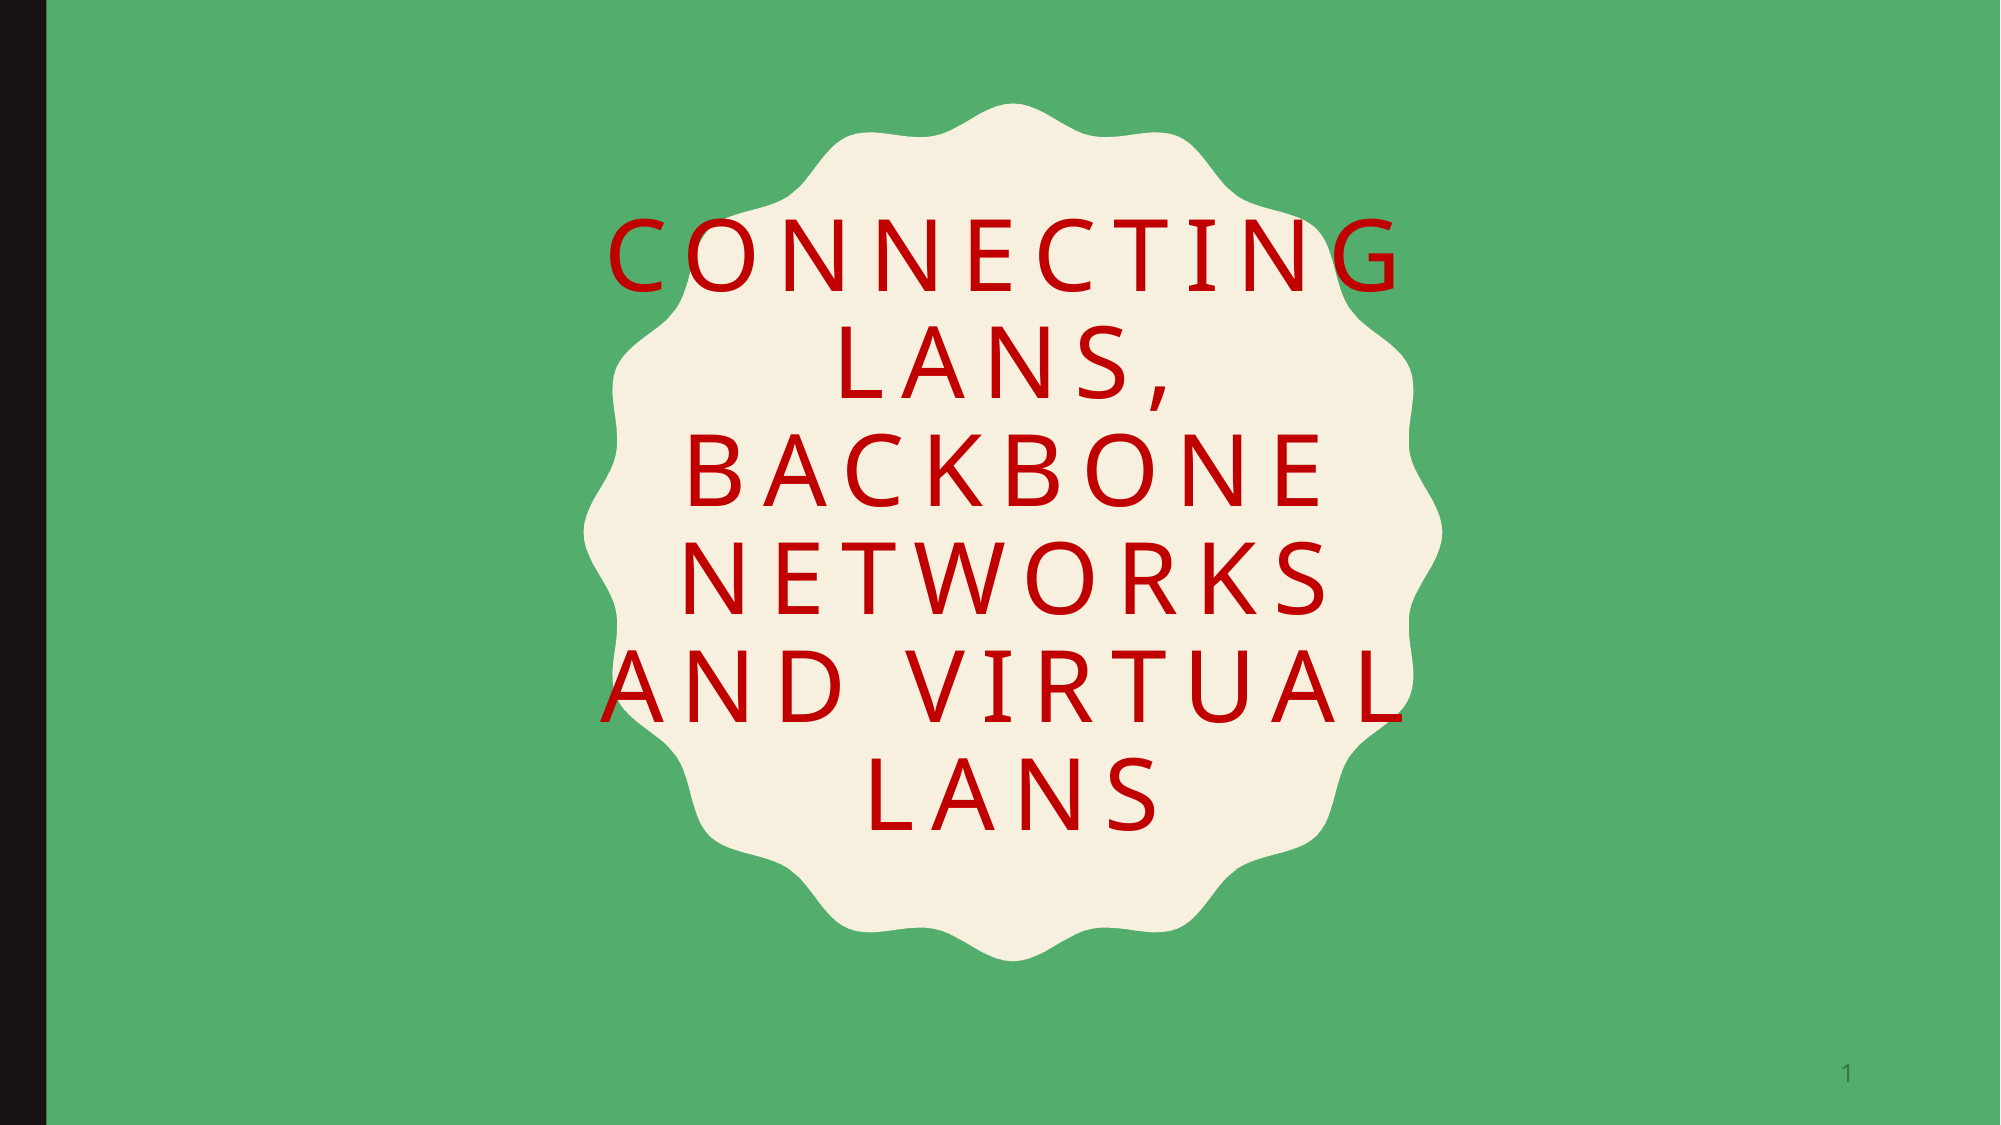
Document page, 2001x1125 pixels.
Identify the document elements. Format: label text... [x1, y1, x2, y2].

slide_number 1 [1487, 1045, 1870, 1103]
text_box [355, 609, 1631, 1062]
title Connecting LANs, Backbone Networks and Virtual LANs [552, 458, 1472, 599]
